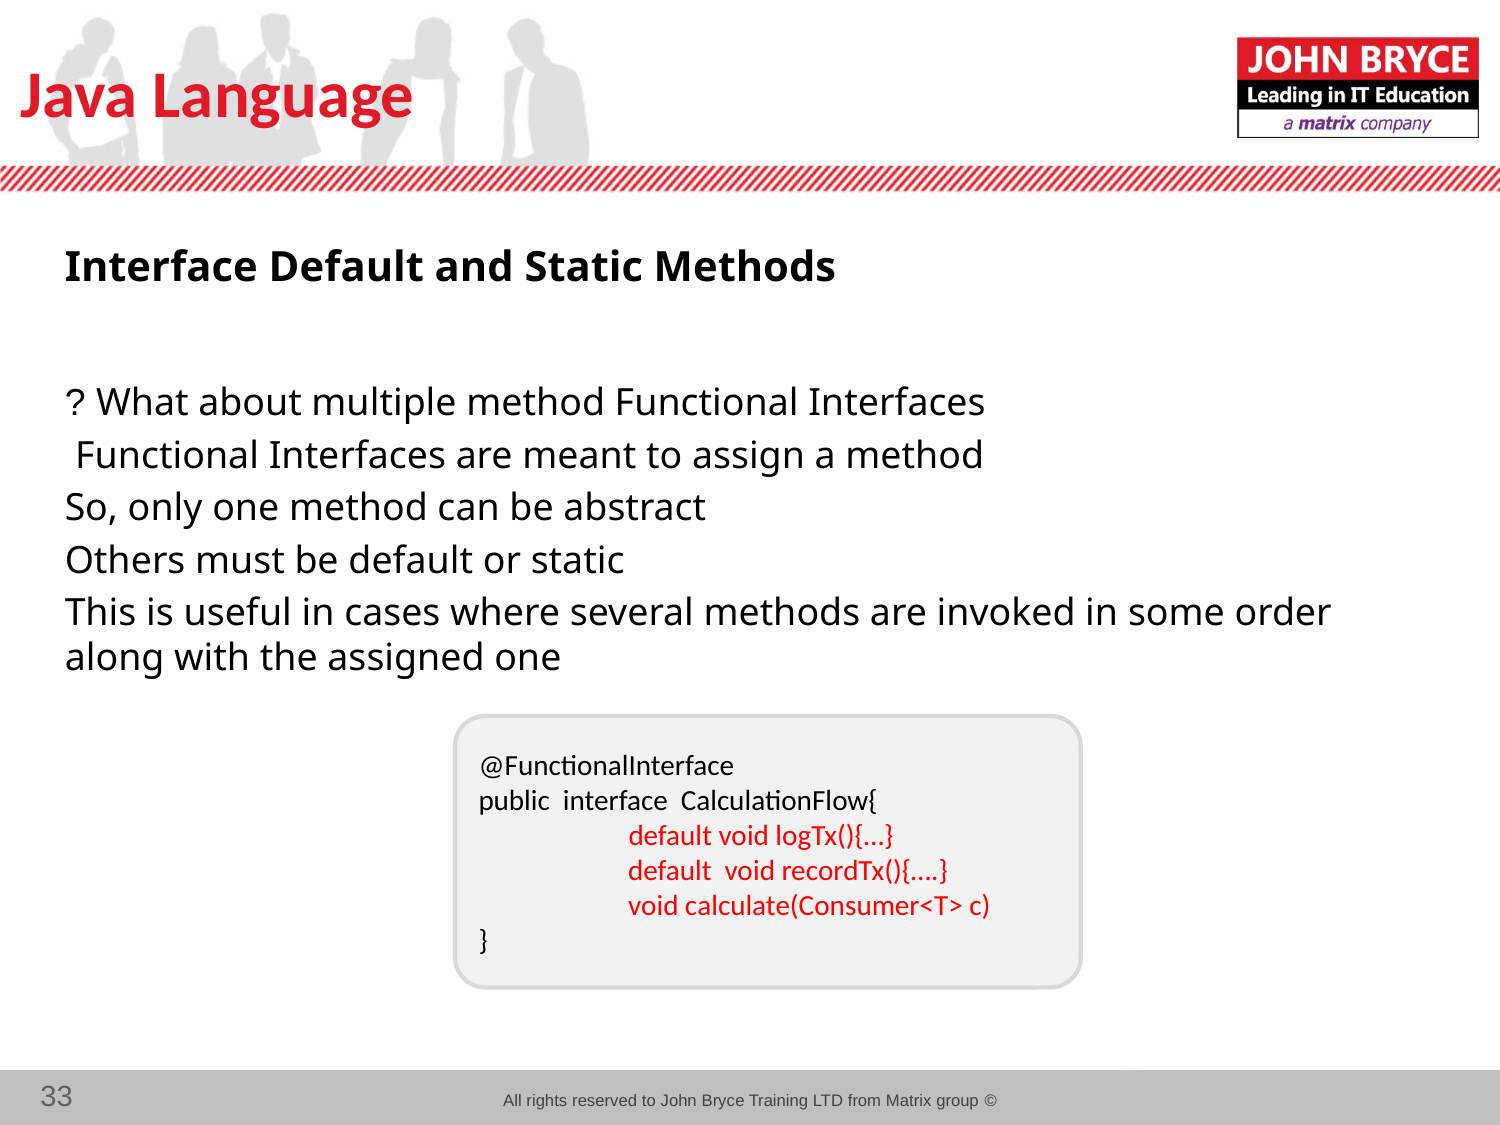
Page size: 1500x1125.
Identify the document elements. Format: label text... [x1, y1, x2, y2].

title Java Language [5, 42, 1329, 138]
picture [0, 0, 1500, 1070]
text_box @FunctionalInterface public interface CalculationFlow{ default void logTx(){…} default void recordTx(){….} void calculate(Consumer<T> c) } [452, 713, 1083, 990]
list Interface Default and Static Methods What about multiple method Functional Interfaces ? Functional Interfaces are meant to assign a method So, only one method can be abstract Others must be default or static This is useful in cases where several methods are invoked in some order along with the assigned one [49, 231, 1447, 870]
